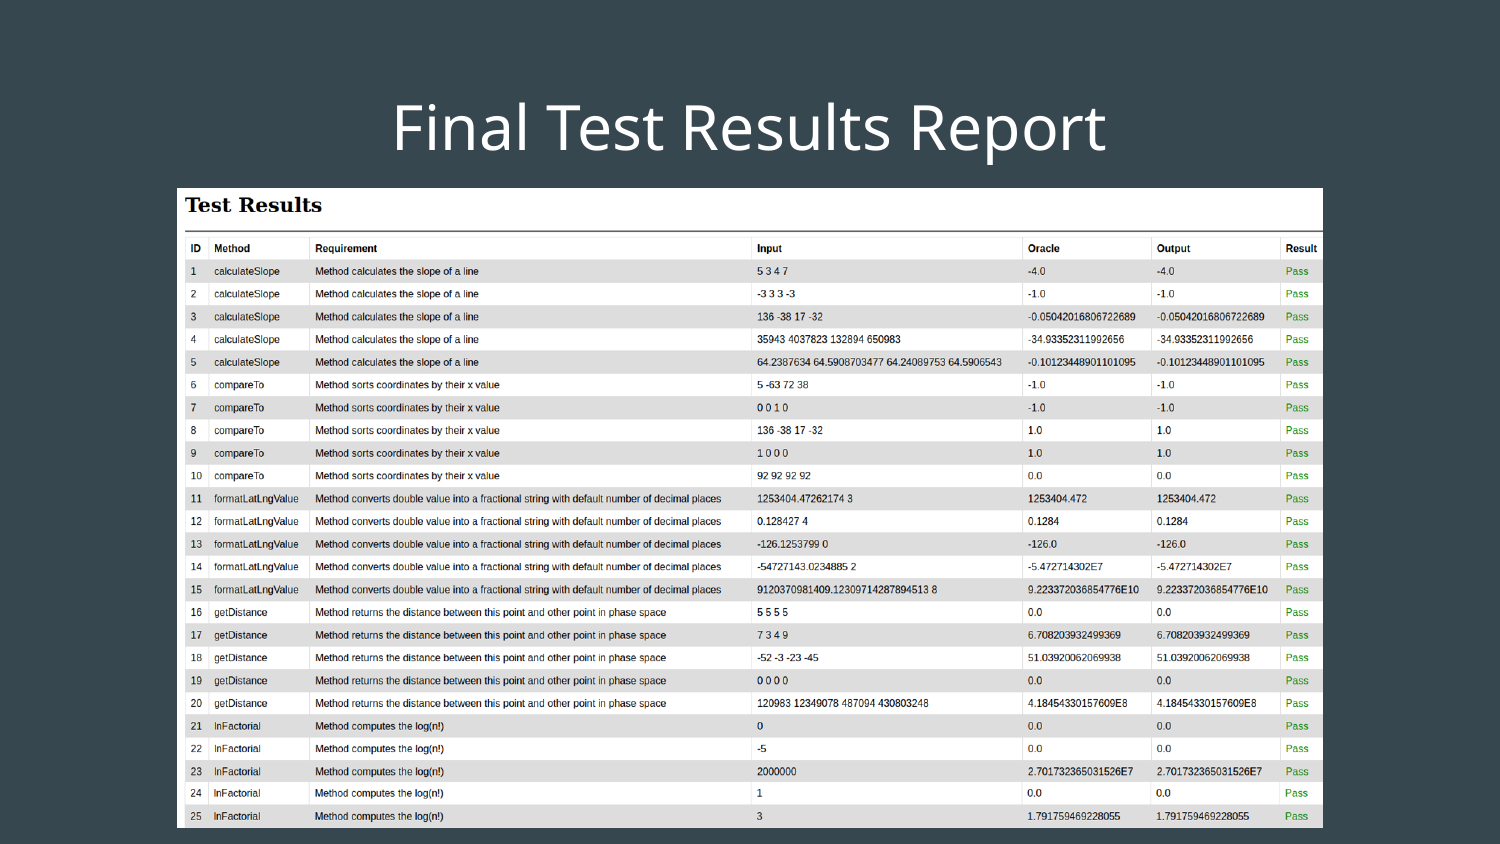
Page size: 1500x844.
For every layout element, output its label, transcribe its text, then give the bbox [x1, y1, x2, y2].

title Final Test Results Report [51, 72, 1449, 167]
picture [176, 188, 1323, 829]
